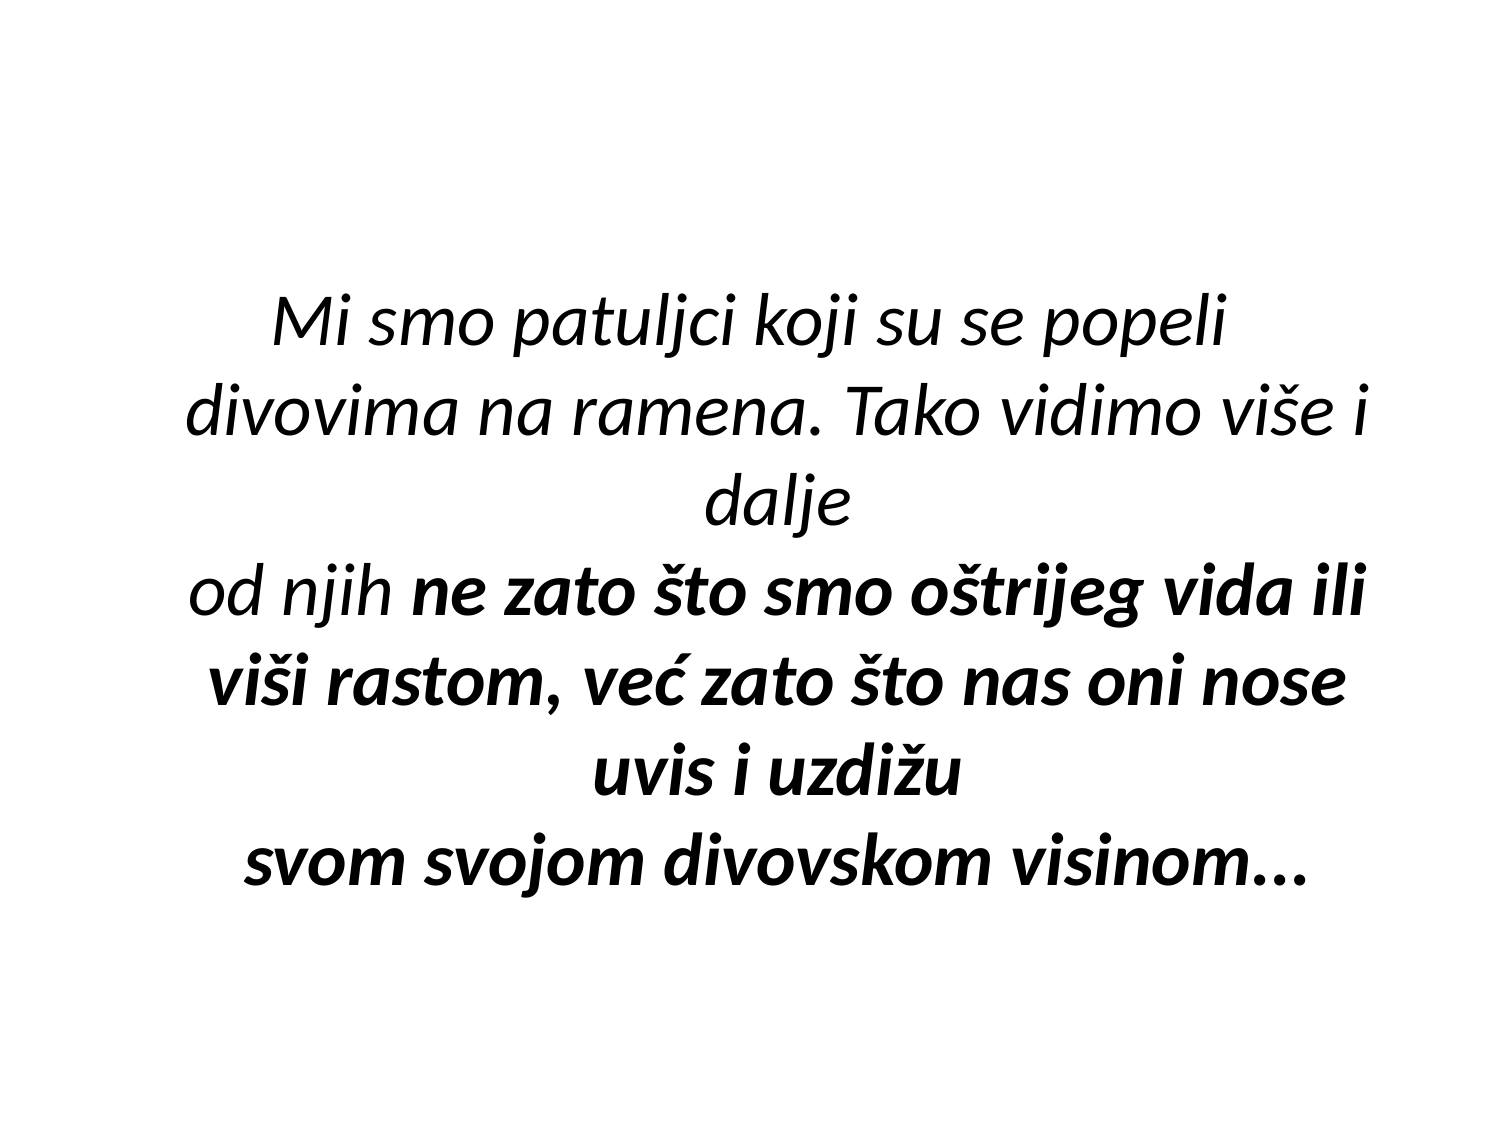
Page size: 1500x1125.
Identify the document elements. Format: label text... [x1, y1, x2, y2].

list Mi smo patuljci koji su se popeli divovima na ramena. Tako vidimo više i dalje od njih ne zato što smo oštrijeg vida ili viši rastom, već zato što nas oni nose uvis i uzdižu svom svojom divovskom visinom... [75, 262, 1425, 1005]
